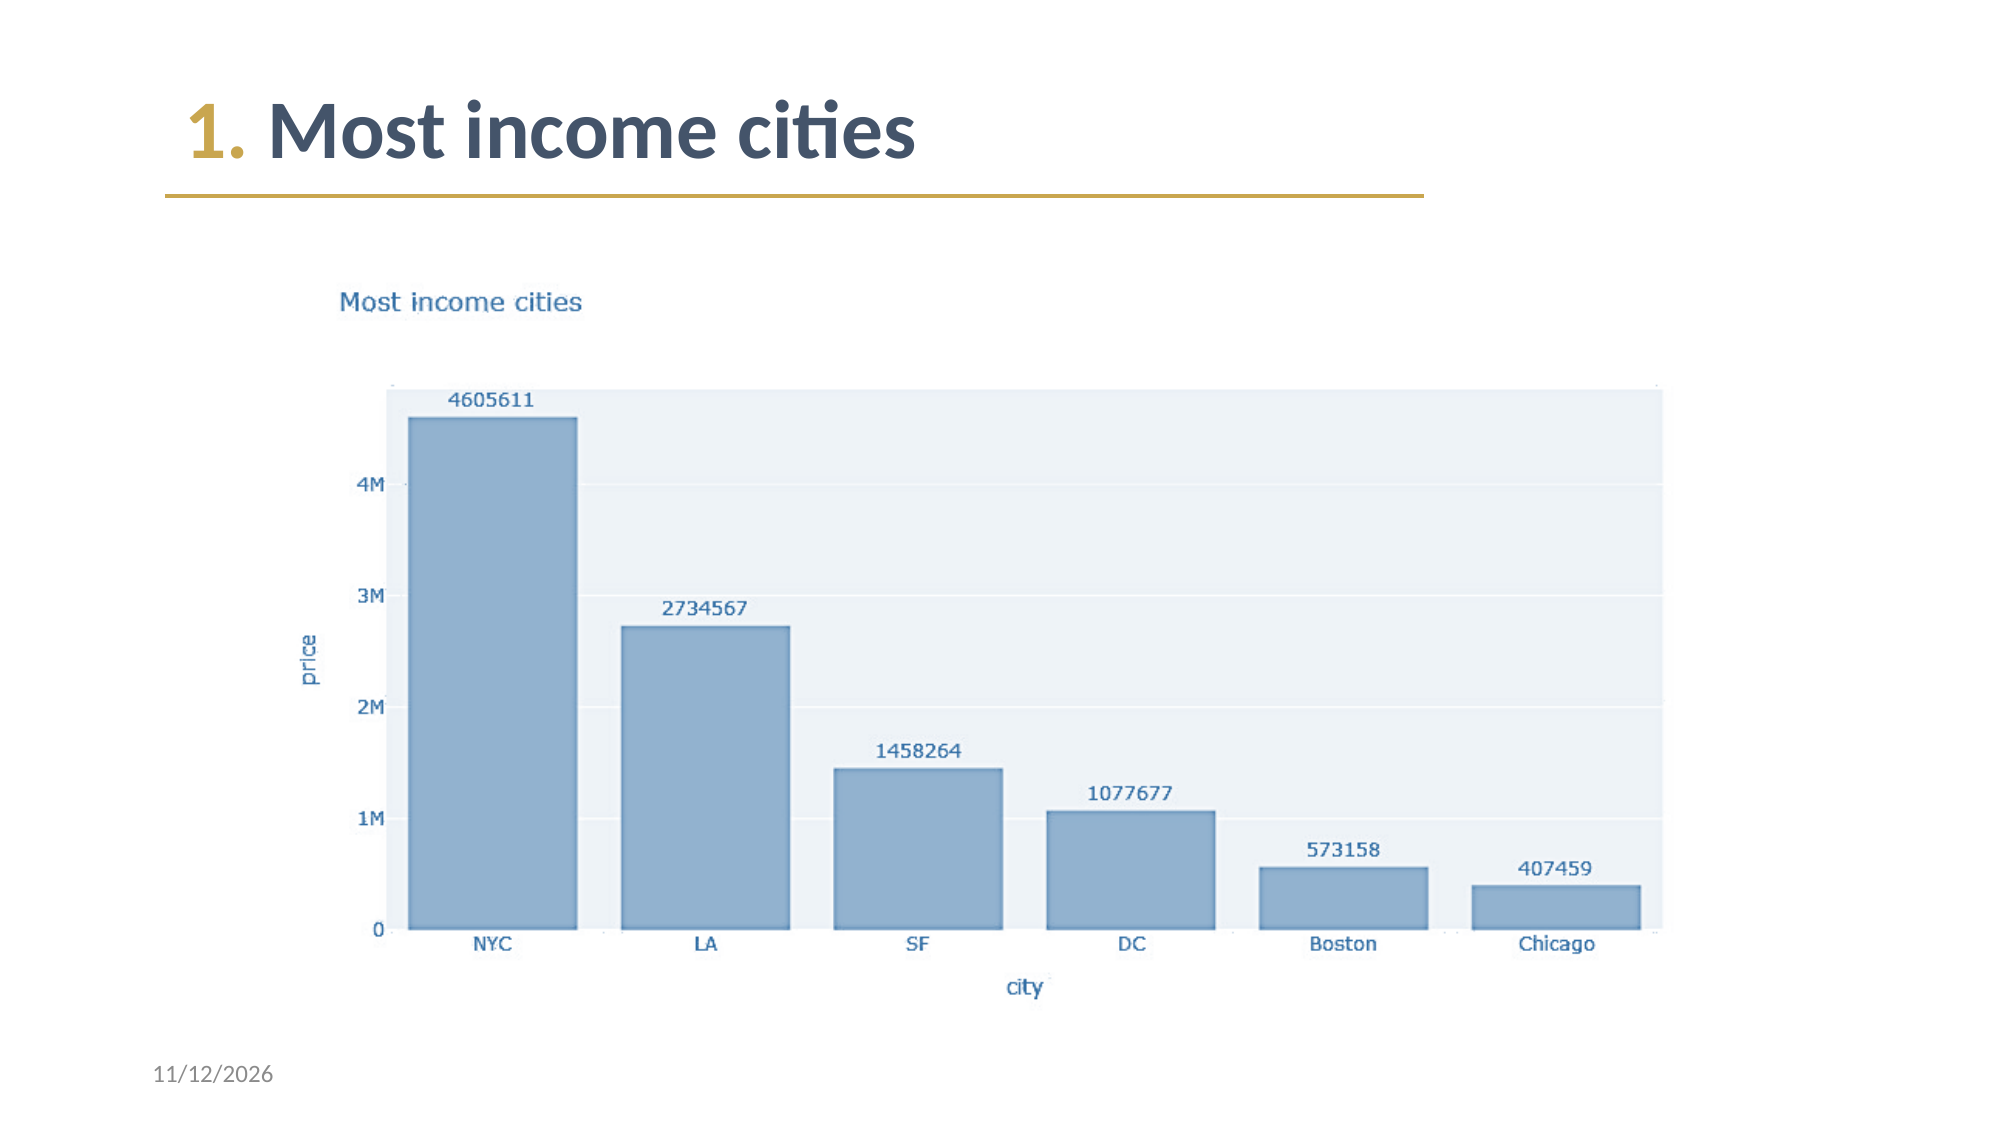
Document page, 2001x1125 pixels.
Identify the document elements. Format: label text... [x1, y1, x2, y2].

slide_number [137, 1042, 588, 1103]
text_box 1. Most income cities [169, 67, 932, 183]
picture [263, 232, 1786, 1056]
